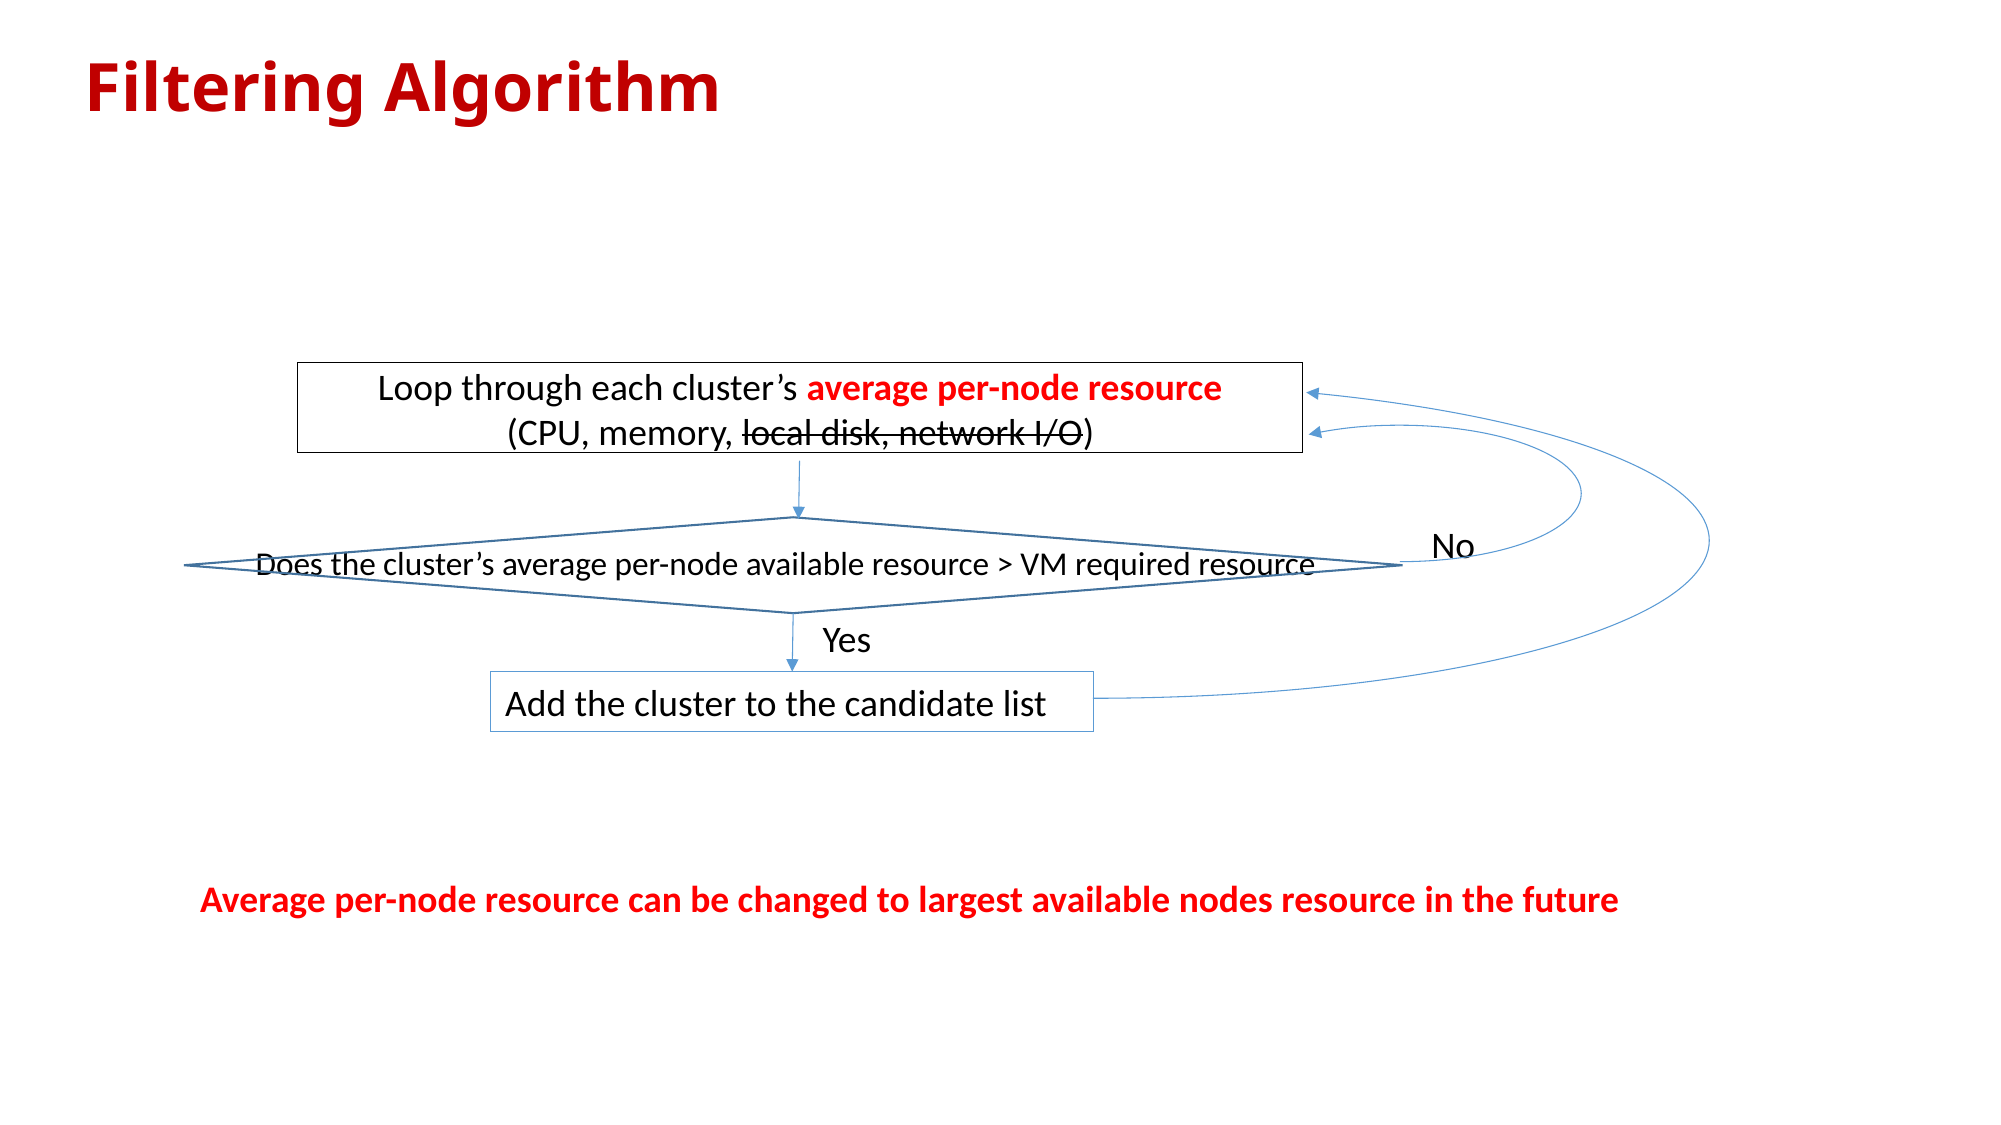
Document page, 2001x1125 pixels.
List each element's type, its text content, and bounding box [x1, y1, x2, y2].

text_box Does the cluster’s average per-node available resource > VM required resource [165, 541, 465, 582]
text_box Add the cluster to the candidate list [490, 671, 1094, 732]
text_box Loop through each cluster’s average per-node resource (CPU, memory, local disk, network I/O) [297, 362, 1303, 453]
title Filtering Algorithm [70, 12, 1303, 167]
text_box Yes [807, 607, 920, 667]
text_box [1092, 387, 1710, 699]
text_box Average per-node resource can be changed to largest available nodes resource in the future [185, 868, 1738, 928]
text_box [183, 516, 1093, 615]
